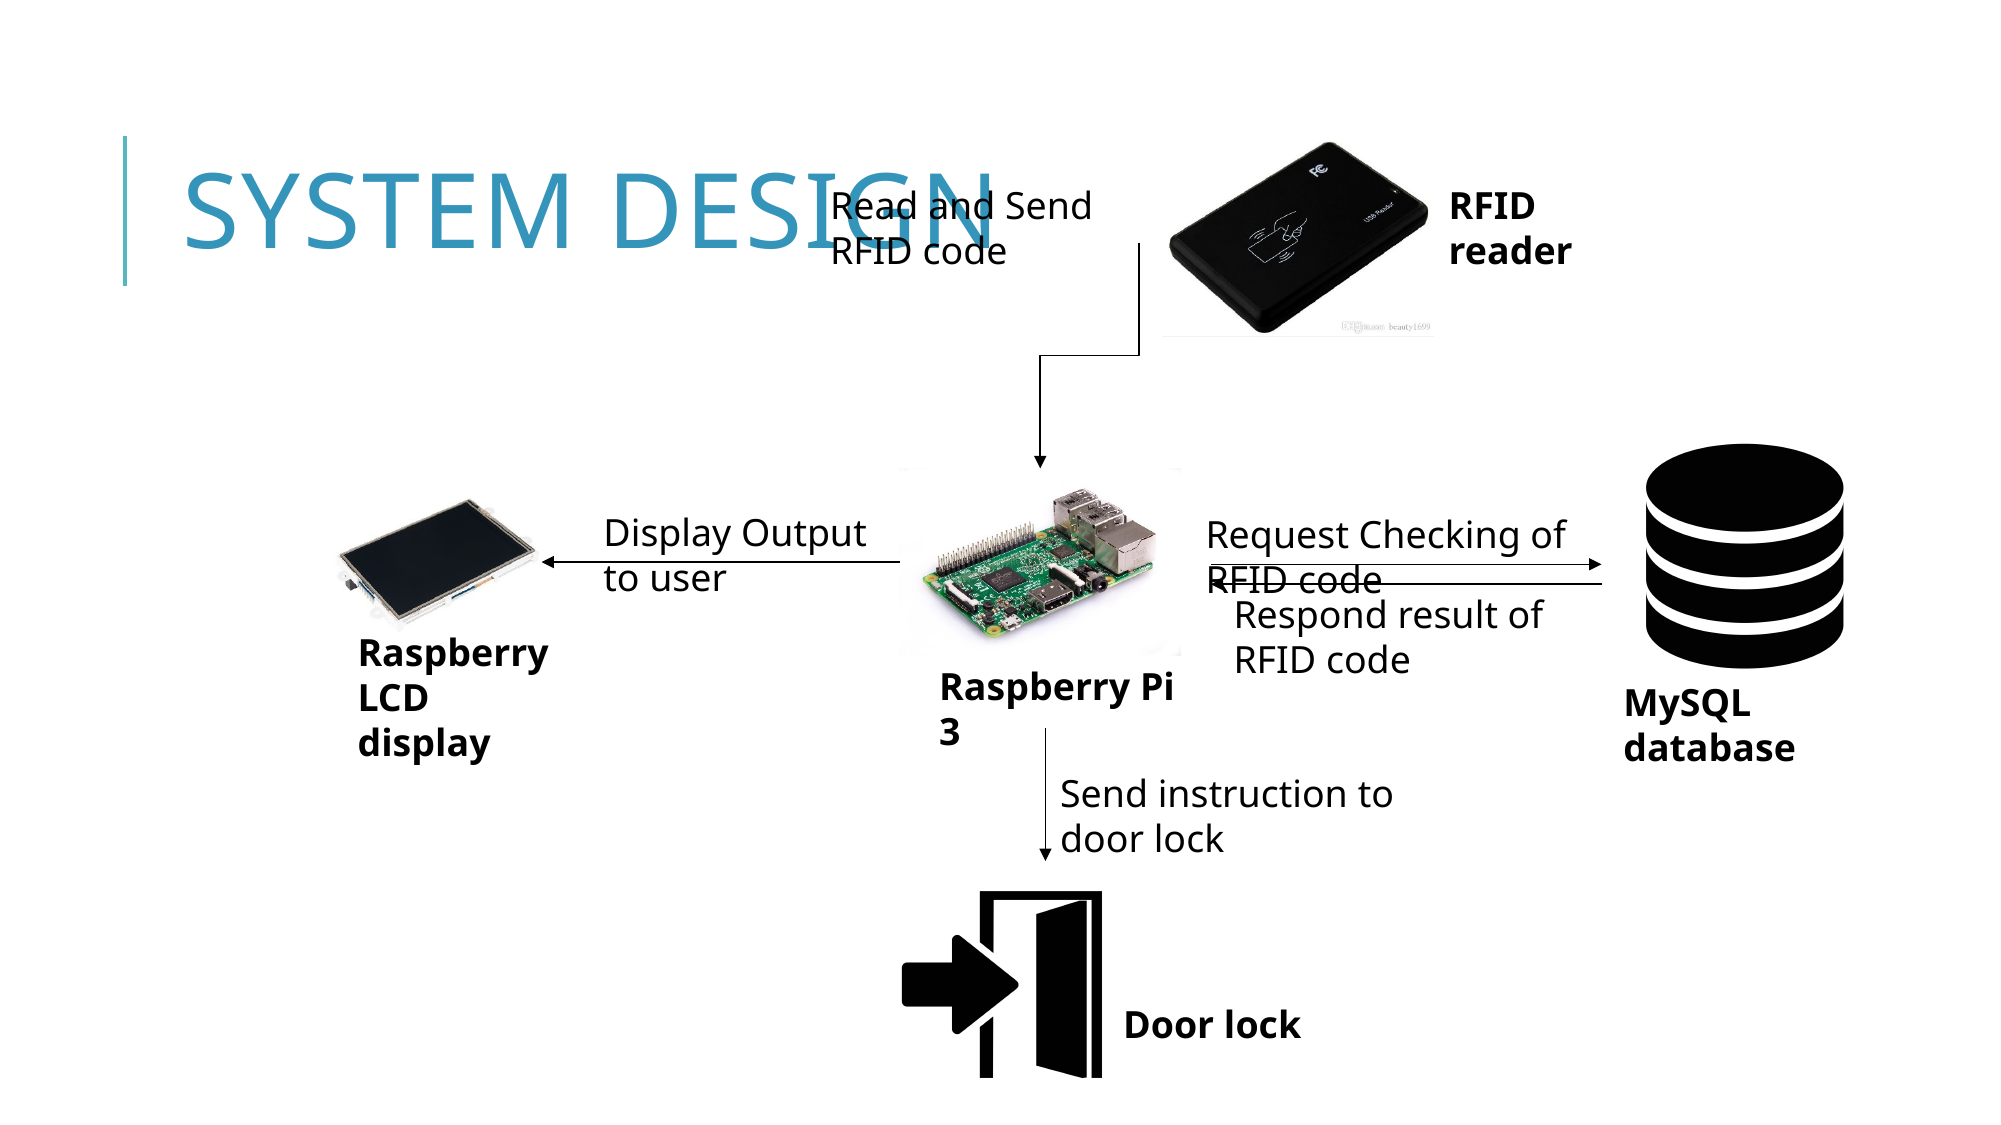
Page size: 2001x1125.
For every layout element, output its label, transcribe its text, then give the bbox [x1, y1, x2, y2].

title System design [168, 96, 1763, 342]
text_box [332, 119, 1901, 1088]
